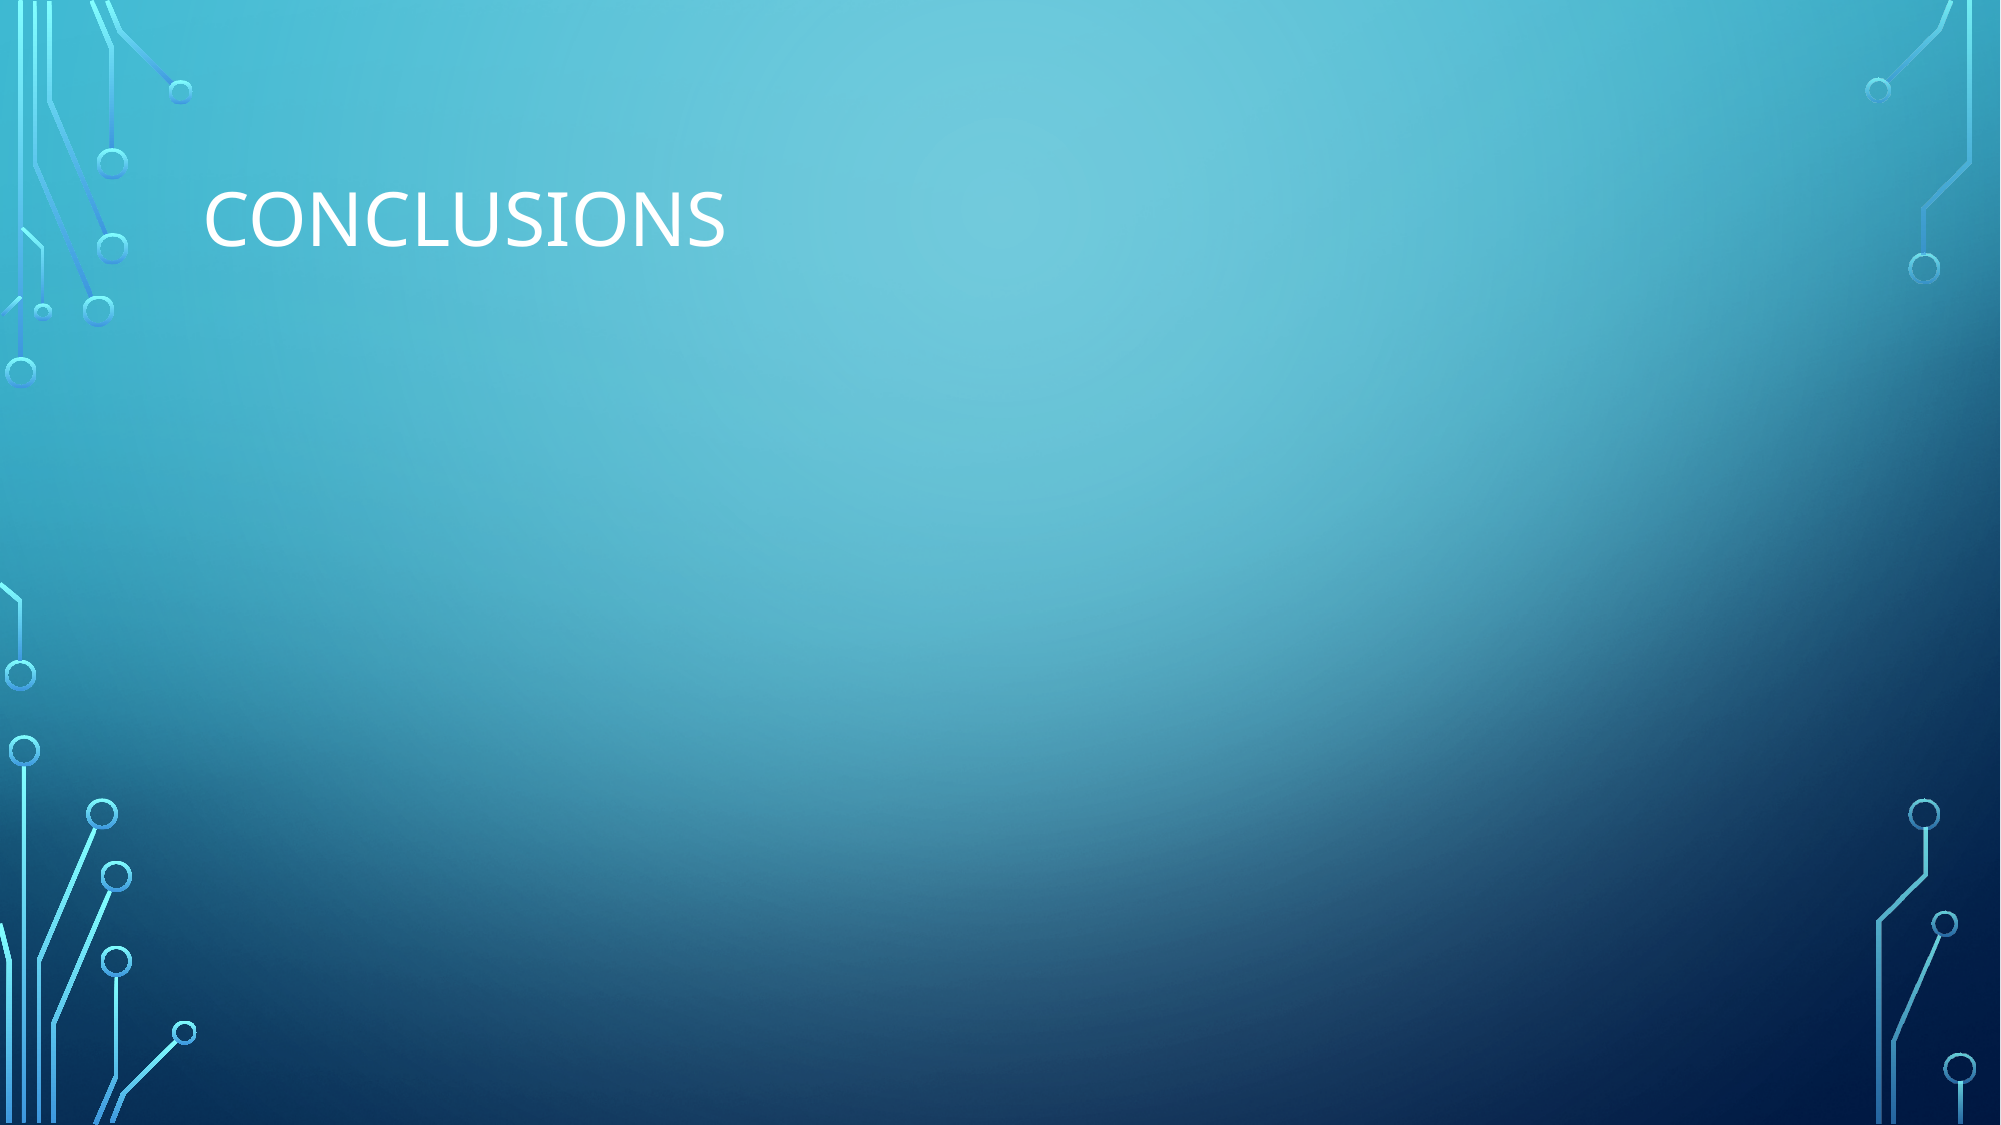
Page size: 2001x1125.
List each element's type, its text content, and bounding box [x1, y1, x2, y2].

title conclusions [187, 101, 1813, 344]
